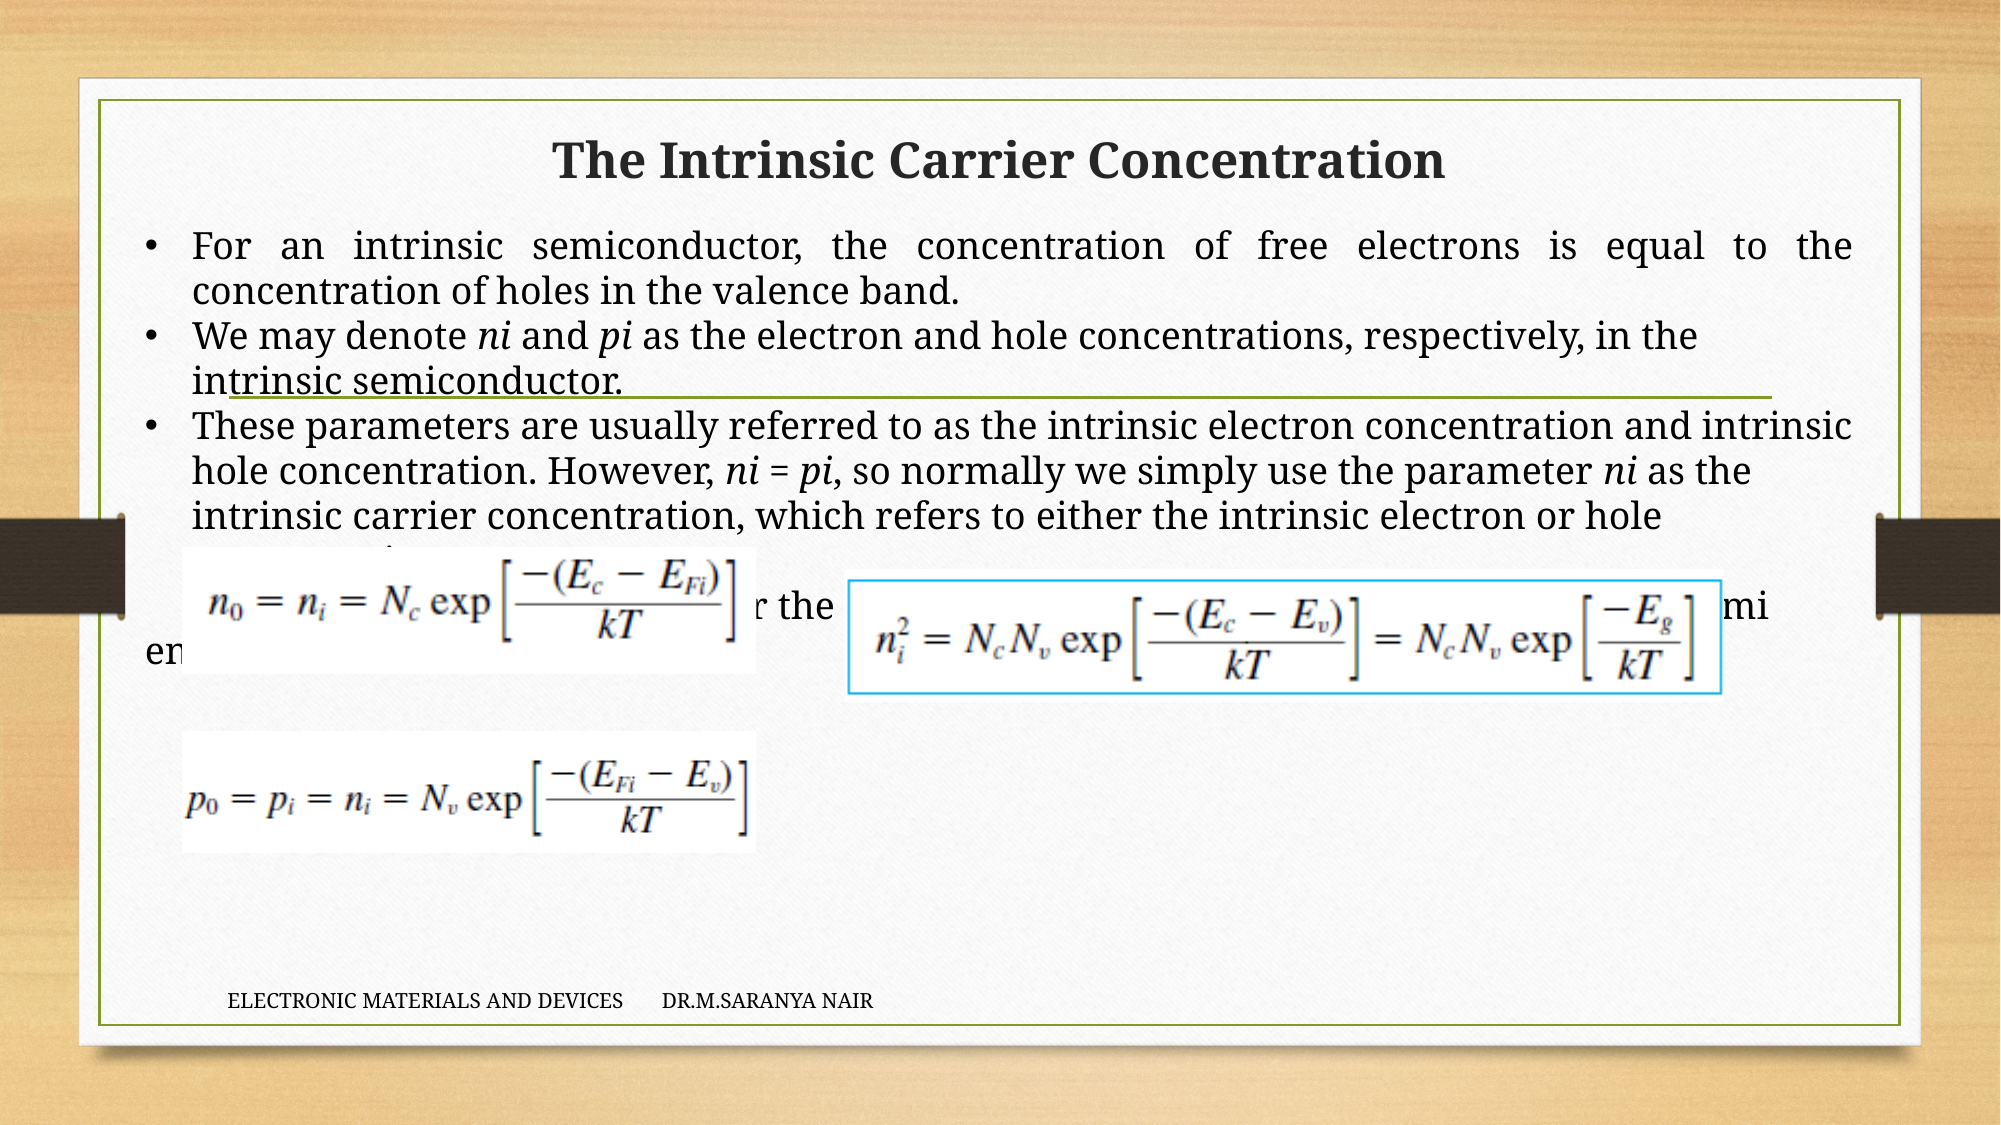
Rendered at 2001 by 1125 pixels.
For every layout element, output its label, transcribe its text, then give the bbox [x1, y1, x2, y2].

picture [0, 0, 2001, 1125]
footer ELECTRONIC MATERIALS AND DEVICES DR.M.SARANYA NAIR [212, 979, 1411, 1025]
text_box For an intrinsic semiconductor, the concentration of free electrons is equal to the concentration of holes in the valence band. We may denote ni and pi as the electron and hole concentrations, respectively, in the intrinsic semiconductor. These parameters are usually referred to as the intrinsic electron concentration and intrinsic hole concentration. However, ni = pi, so normally we simply use the parameter ni as the intrinsic carrier concentration, which refers to either the intrinsic electron or hole concentration. The Fermi energy level for the intrinsic semiconductor is called the intrinsic Fermi energy, or EF = EFi [130, 214, 1870, 686]
title The Intrinsic Carrier Concentration [212, 120, 1788, 197]
